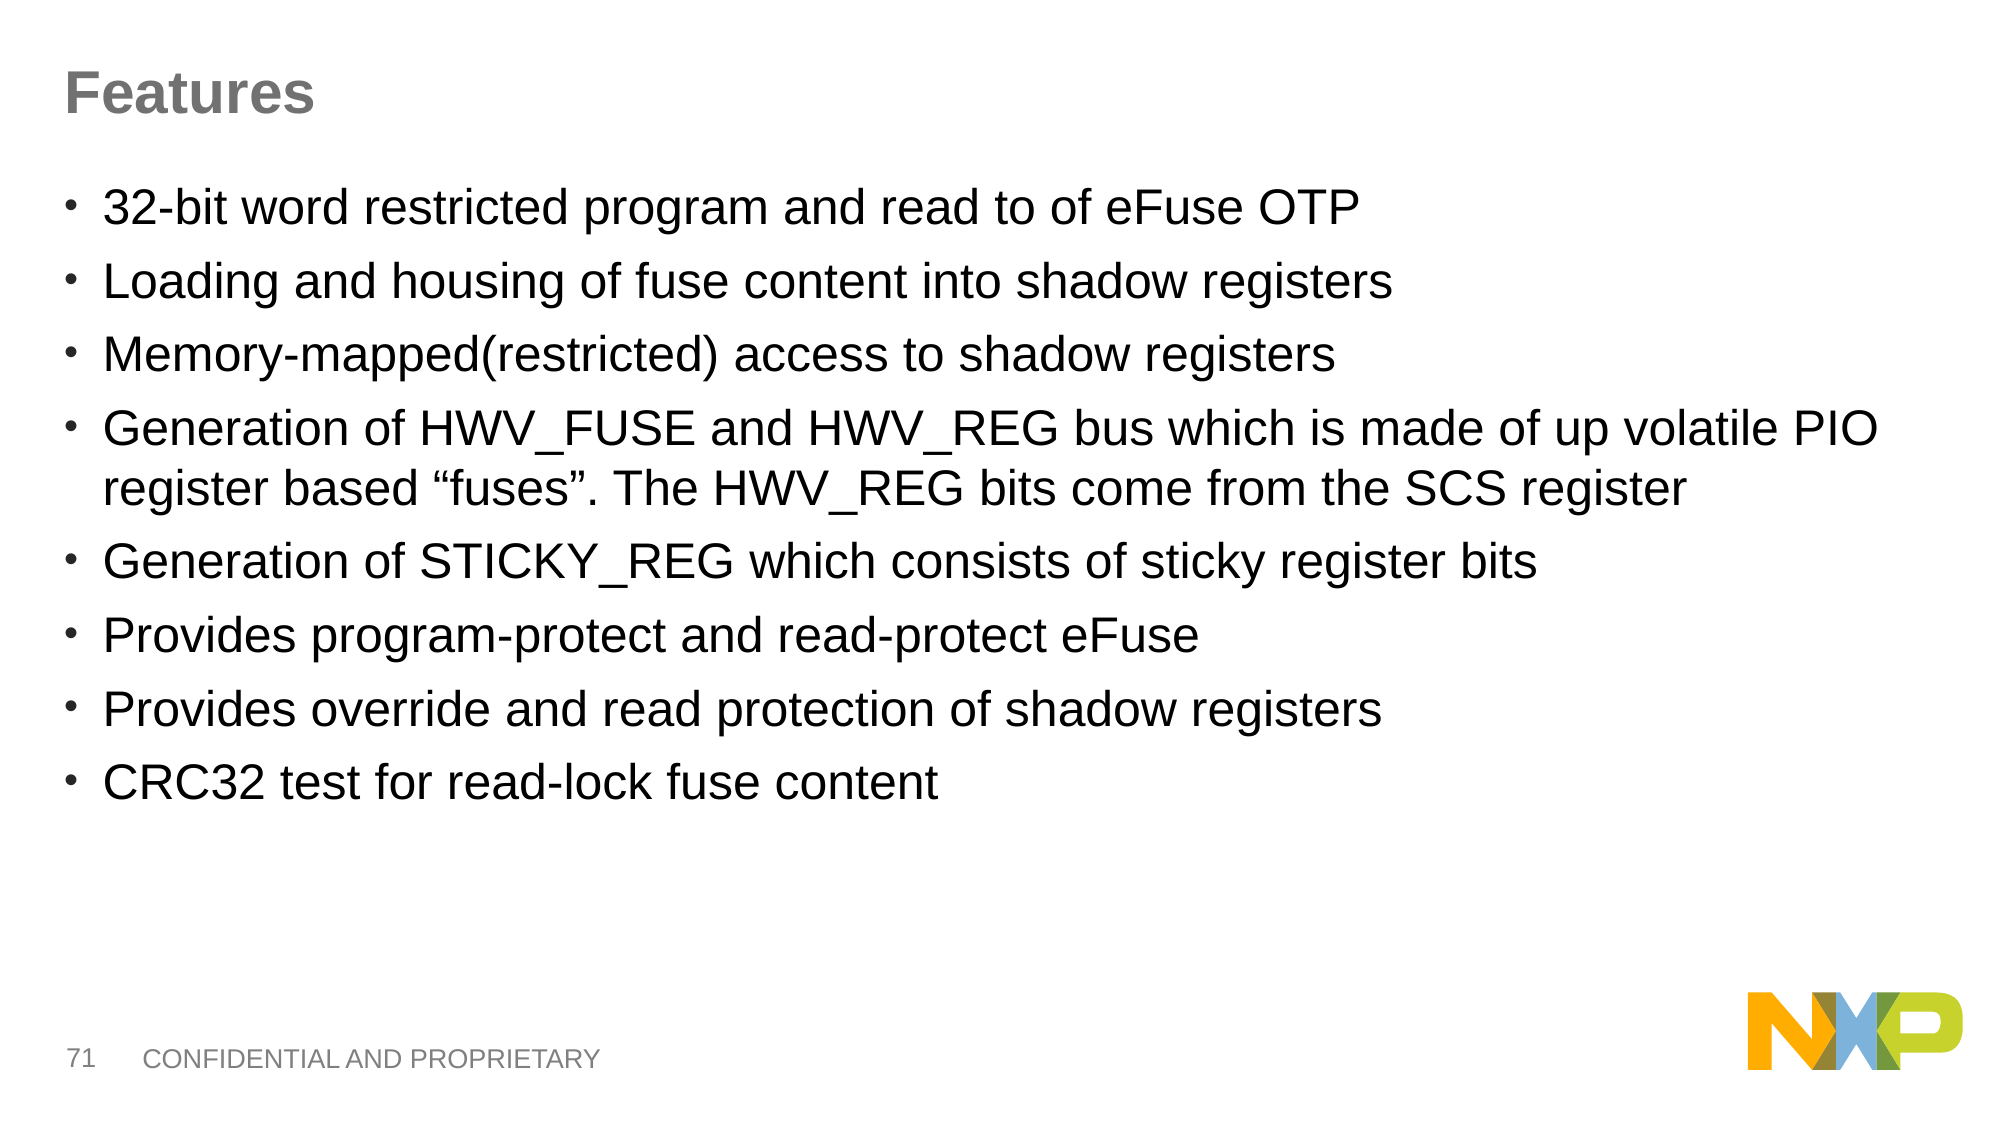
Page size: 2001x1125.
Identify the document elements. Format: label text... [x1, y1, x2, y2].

title Features [48, 45, 1963, 154]
list 32-bit word restricted program and read to of eFuse OTP Loading and housing of fuse content into shadow registers Memory-mapped(restricted) access to shadow registers Generation of HWV_FUSE and HWV_REG bus which is made of up volatile PIO register based “fuses”. The HWV_REG bits come from the SCS register Generation of STICKY_REG which consists of sticky register bits Provides program-protect and read-protect eFuse Provides override and read protection of shadow registers CRC32 test for read-lock fuse content [49, 167, 1963, 933]
